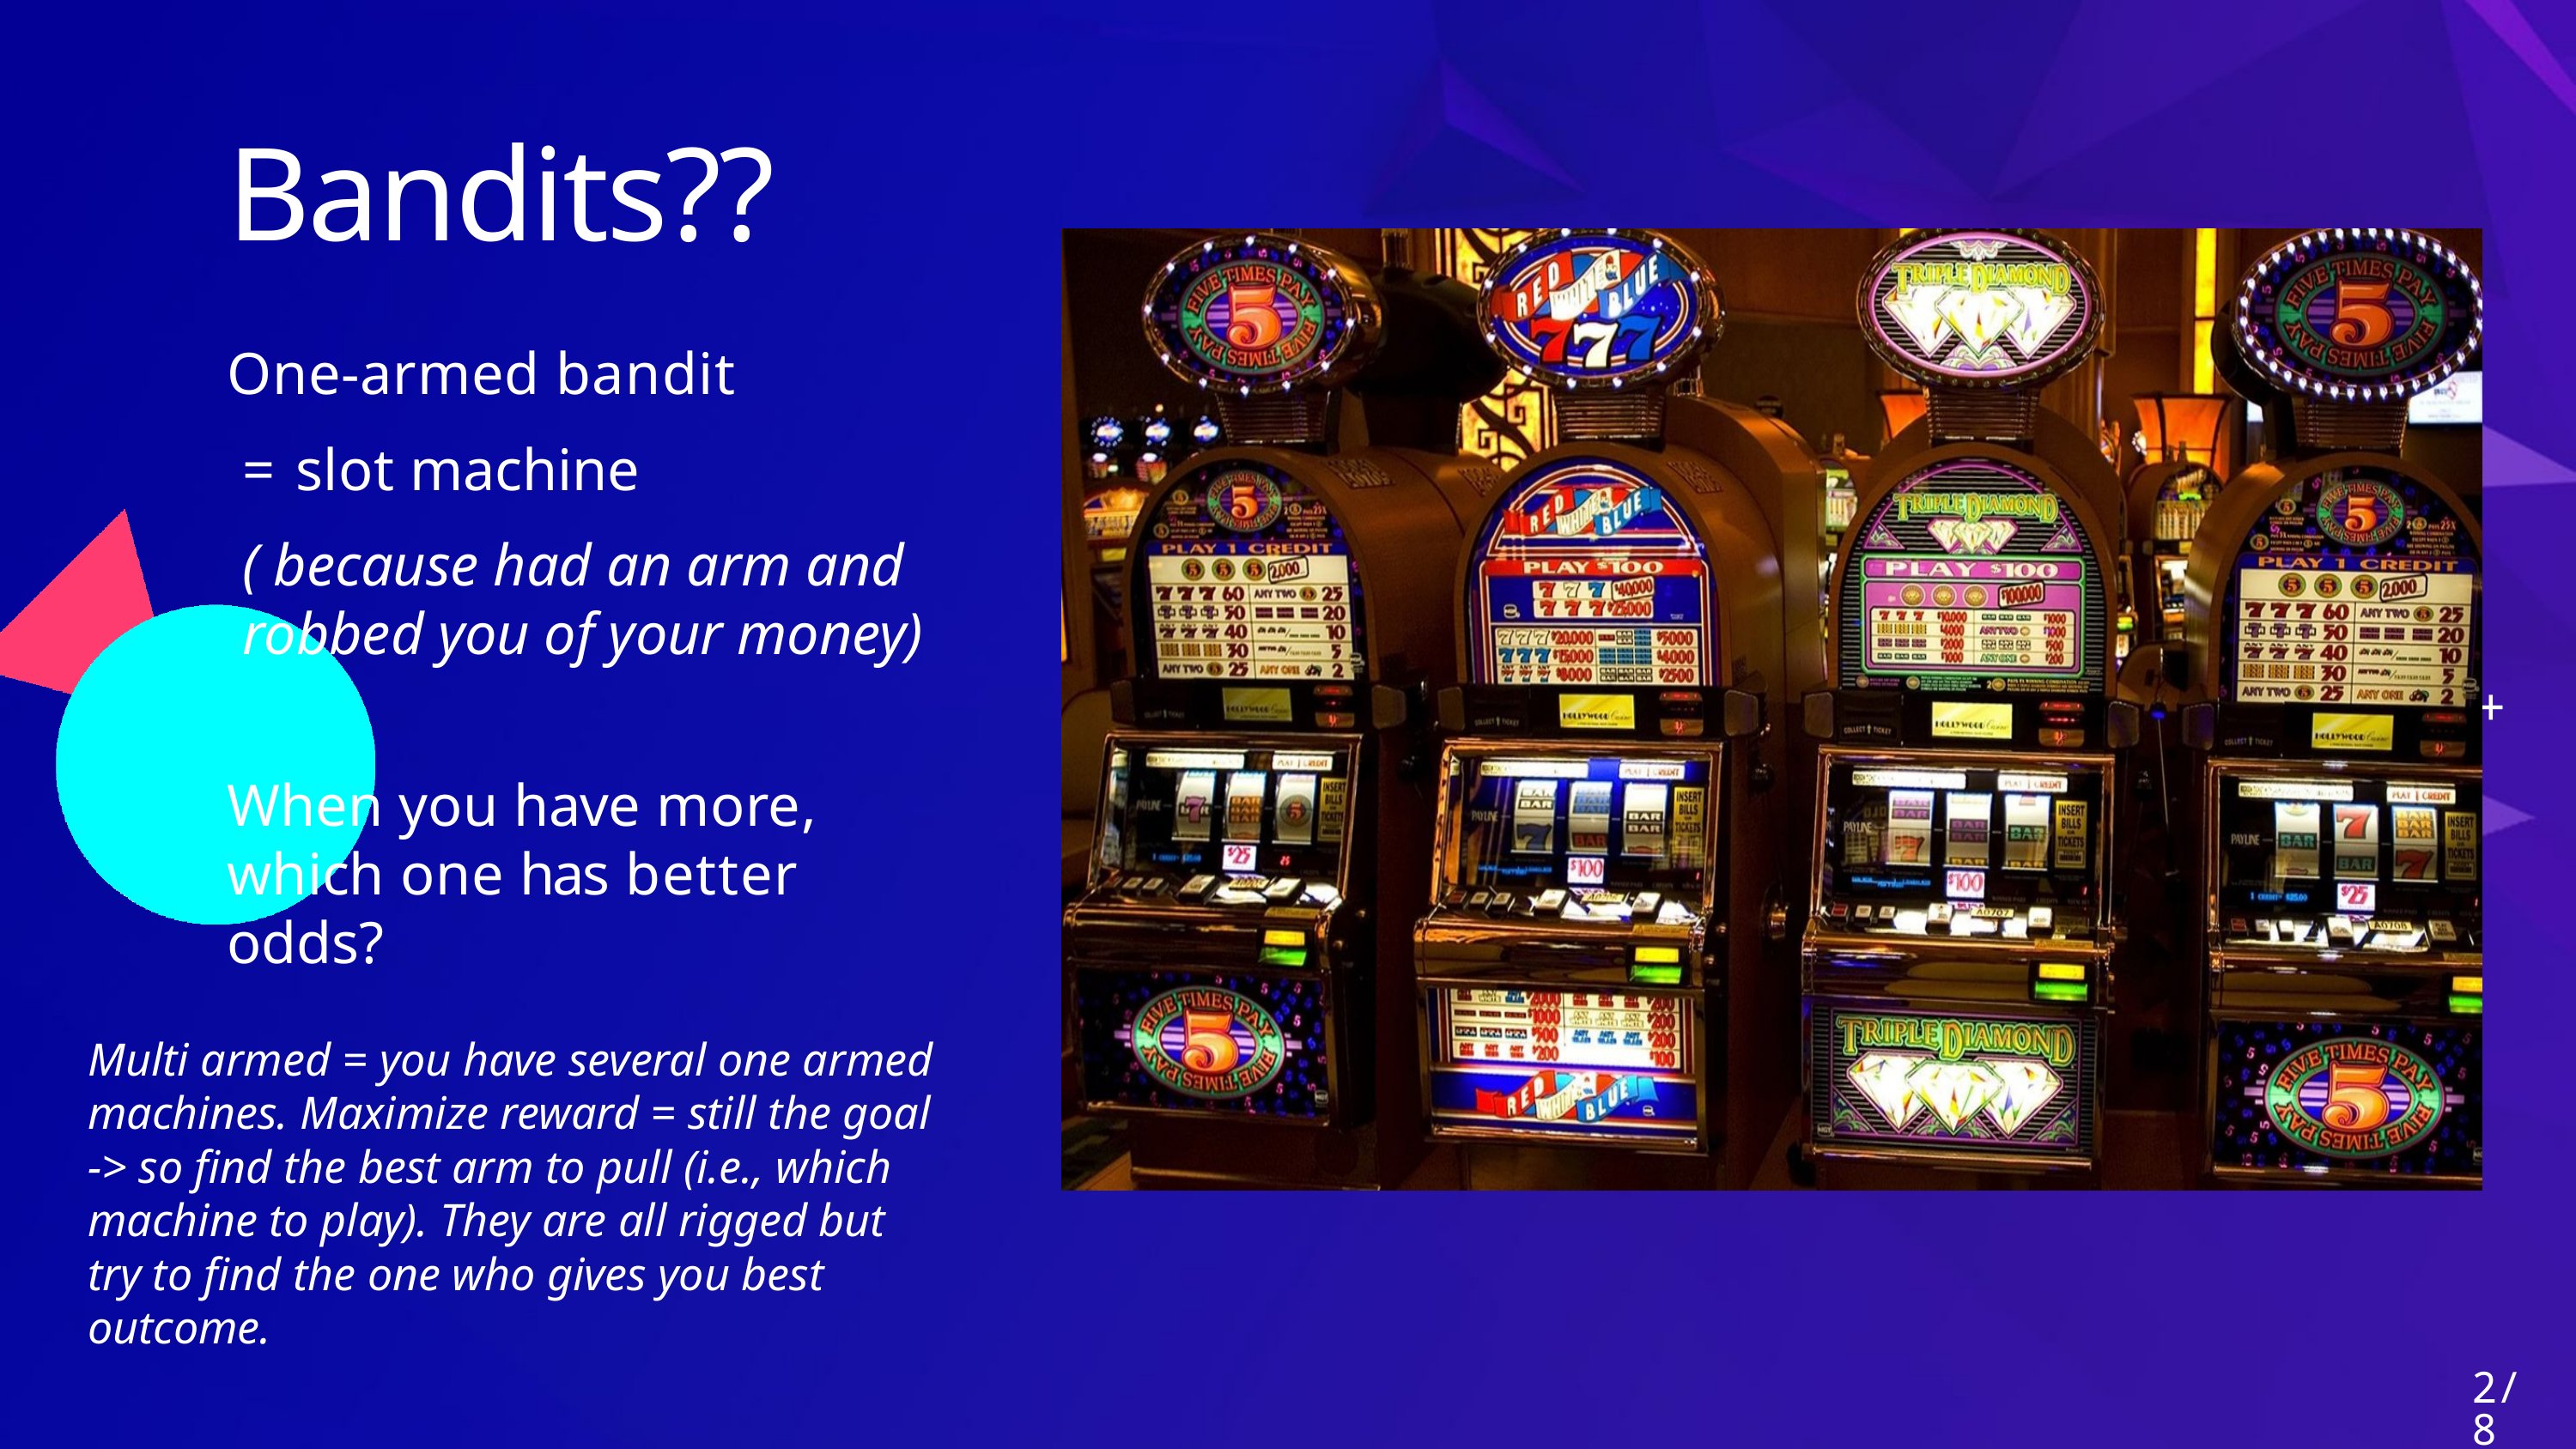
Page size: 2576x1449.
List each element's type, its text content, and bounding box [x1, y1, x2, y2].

text_box One-armed bandit = slot machine ( because had an arm and robbed you of your money) [225, 308, 956, 666]
text_box Multi armed = you have several one armed machines. Maximize reward = still the goal -> so find the best arm to pull (i.e., which machine to play). They are all rigged but try to find the one who gives you best outcome. [75, 1024, 956, 1360]
text_box 2/8 [2470, 1369, 2544, 1449]
title Bandits?? [225, 110, 781, 308]
text_box + [2485, 670, 2507, 737]
text_box When you have more, which one has better odds? [225, 767, 934, 976]
picture [0, 0, 2576, 1449]
